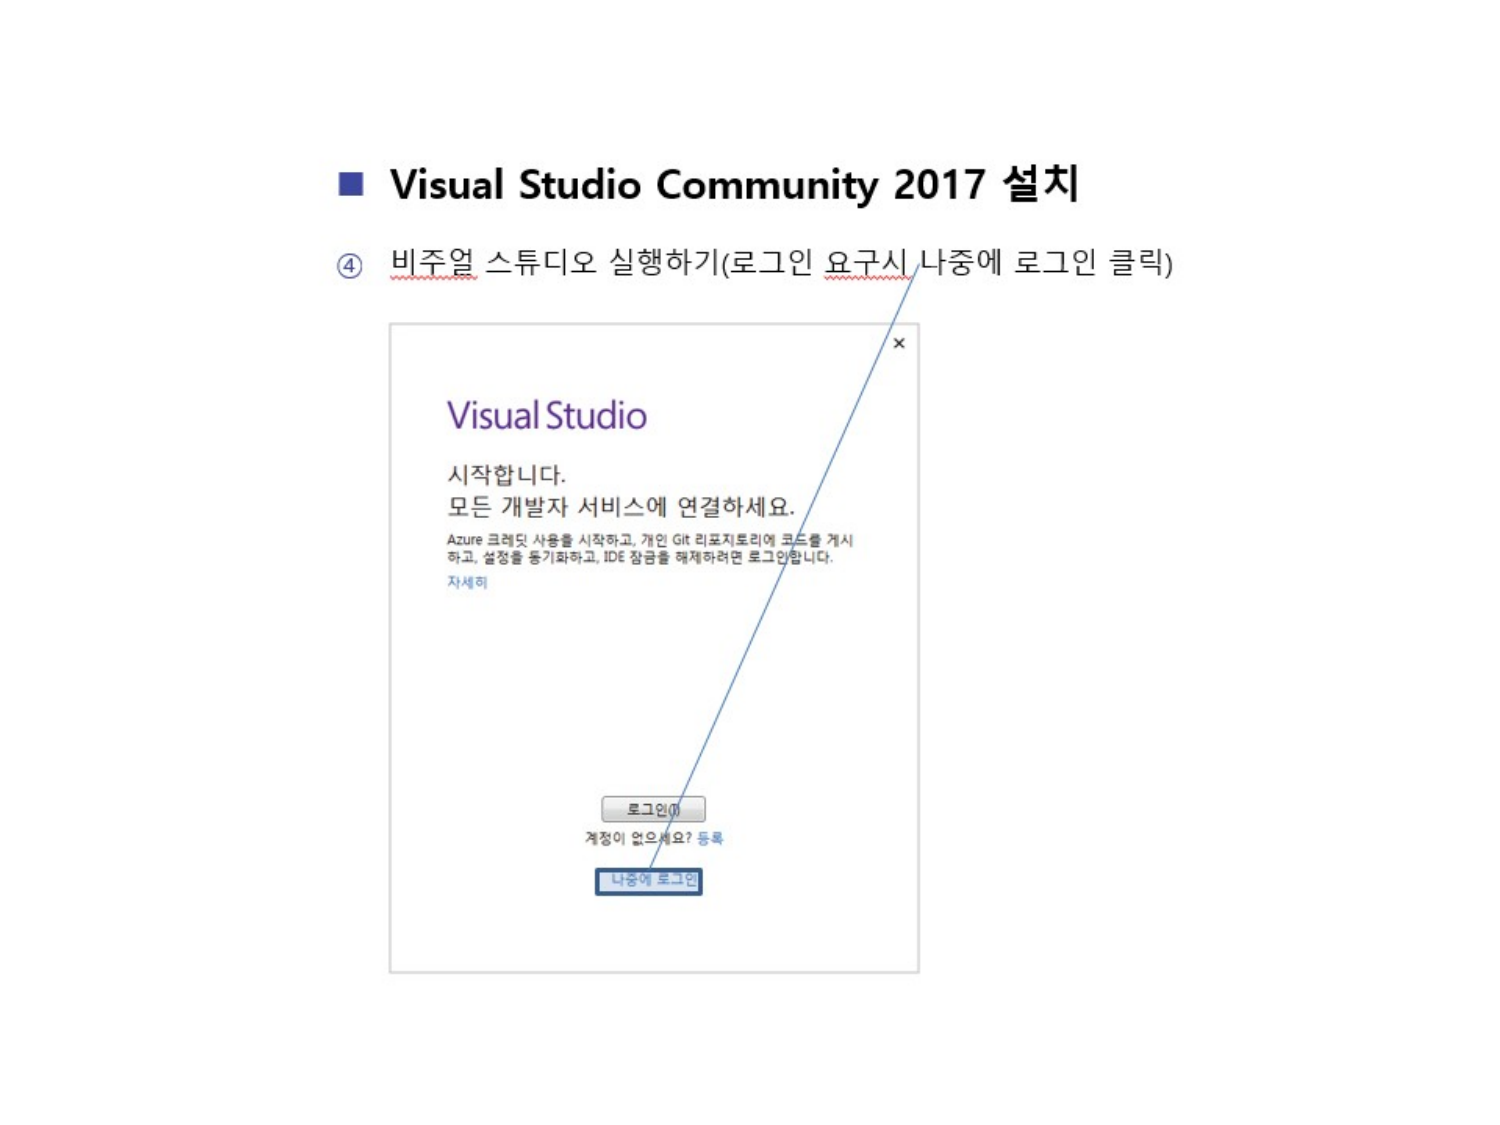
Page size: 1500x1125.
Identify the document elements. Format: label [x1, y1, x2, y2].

picture [295, 134, 1205, 991]
